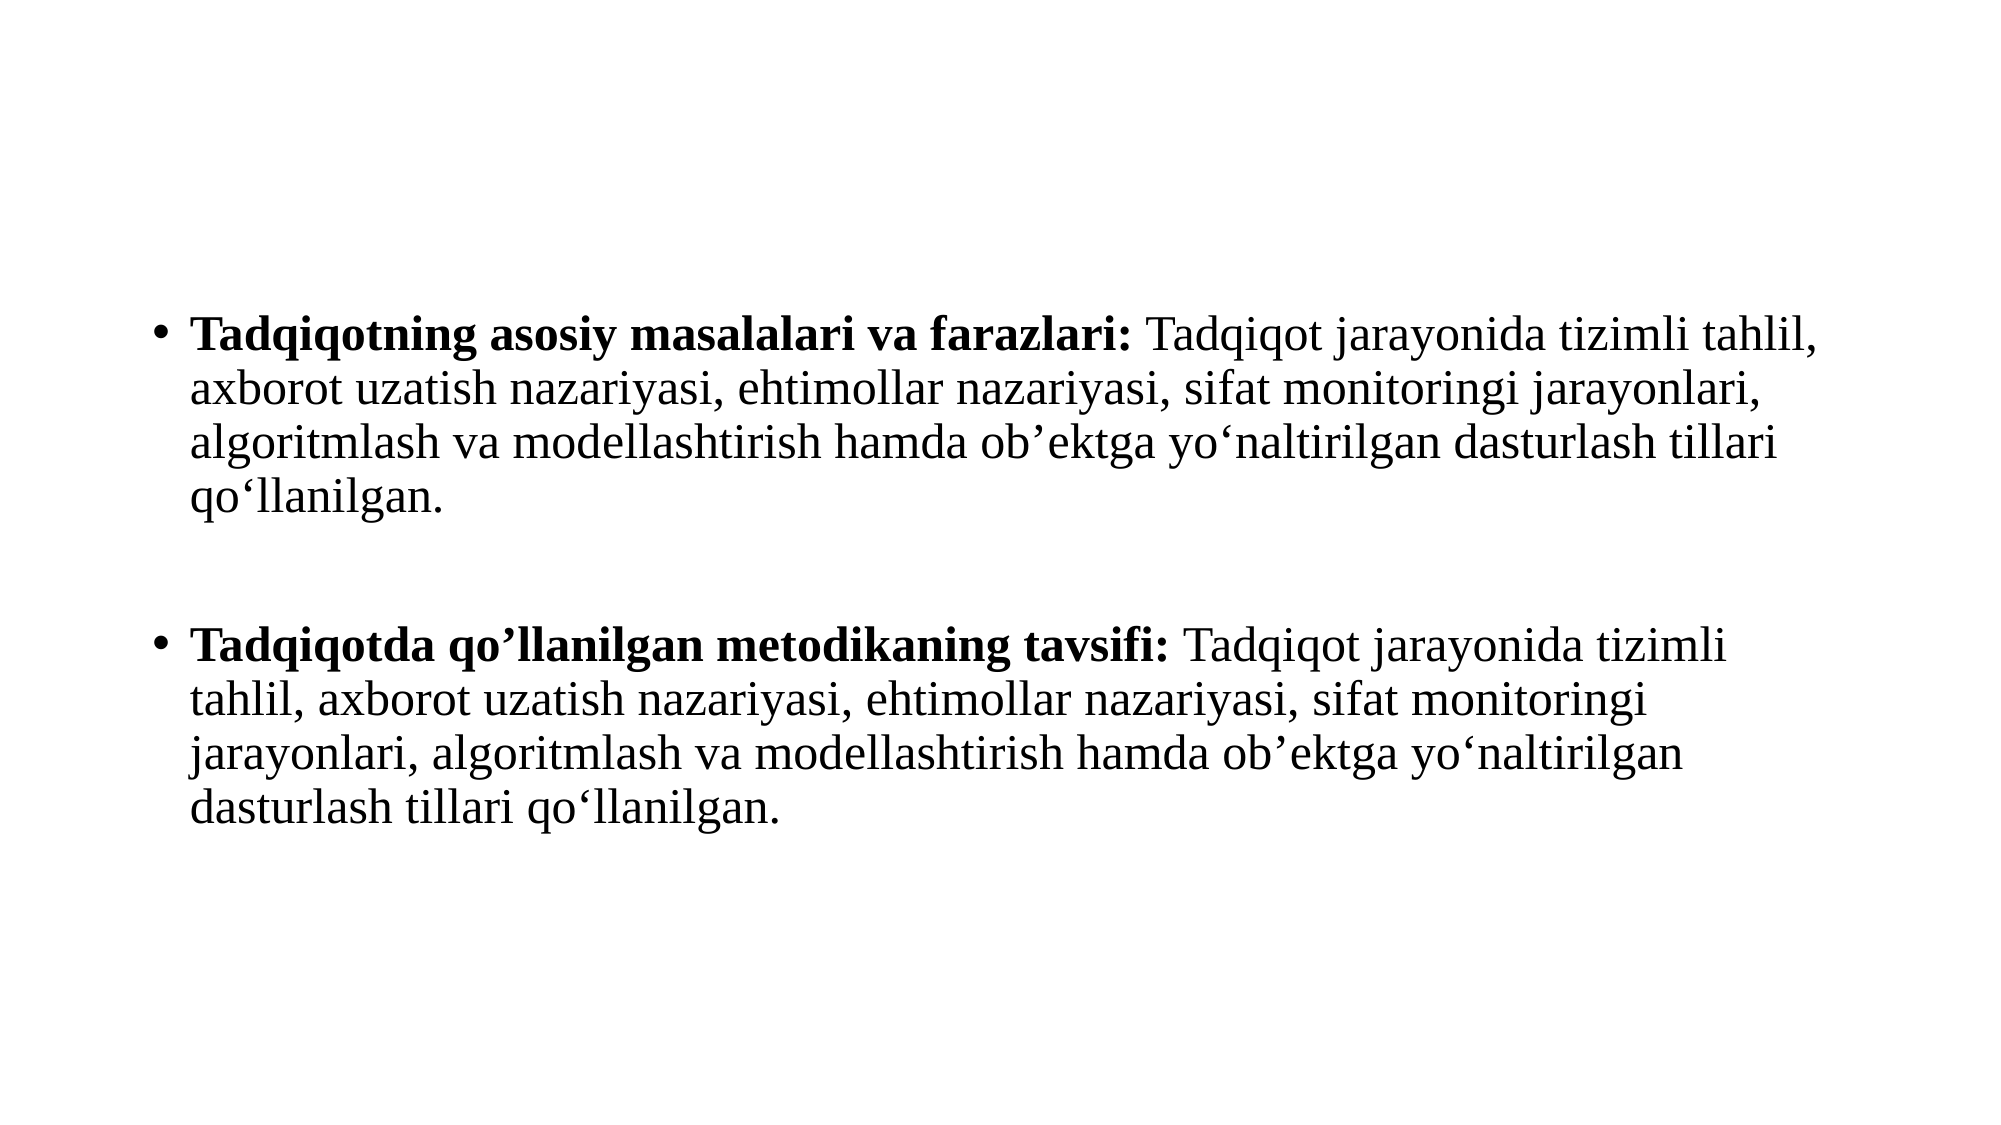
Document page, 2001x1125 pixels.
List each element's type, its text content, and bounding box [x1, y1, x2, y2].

list Tadqiqotning asosiy masalalari va farazlari: Tadqiqot jarayonida tizimli tahlil, axborot uzatish nazariyasi, ehtimollar nazariyasi, sifat monitoringi jarayonlari, algoritmlash va modеllashtirish hamda ob’еktga yo‘naltirilgan dasturlash tillari qo‘llanilgan. Tadqiqotda qo’llanilgan metodikaning tavsifi: Tadqiqot jarayonida tizimli tahlil, axborot uzatish nazariyasi, ehtimollar nazariyasi, sifat monitoringi jarayonlari, algoritmlash va modеllashtirish hamda ob’еktga yo‘naltirilgan dasturlash tillari qo‘llanilgan. [137, 299, 1863, 1014]
